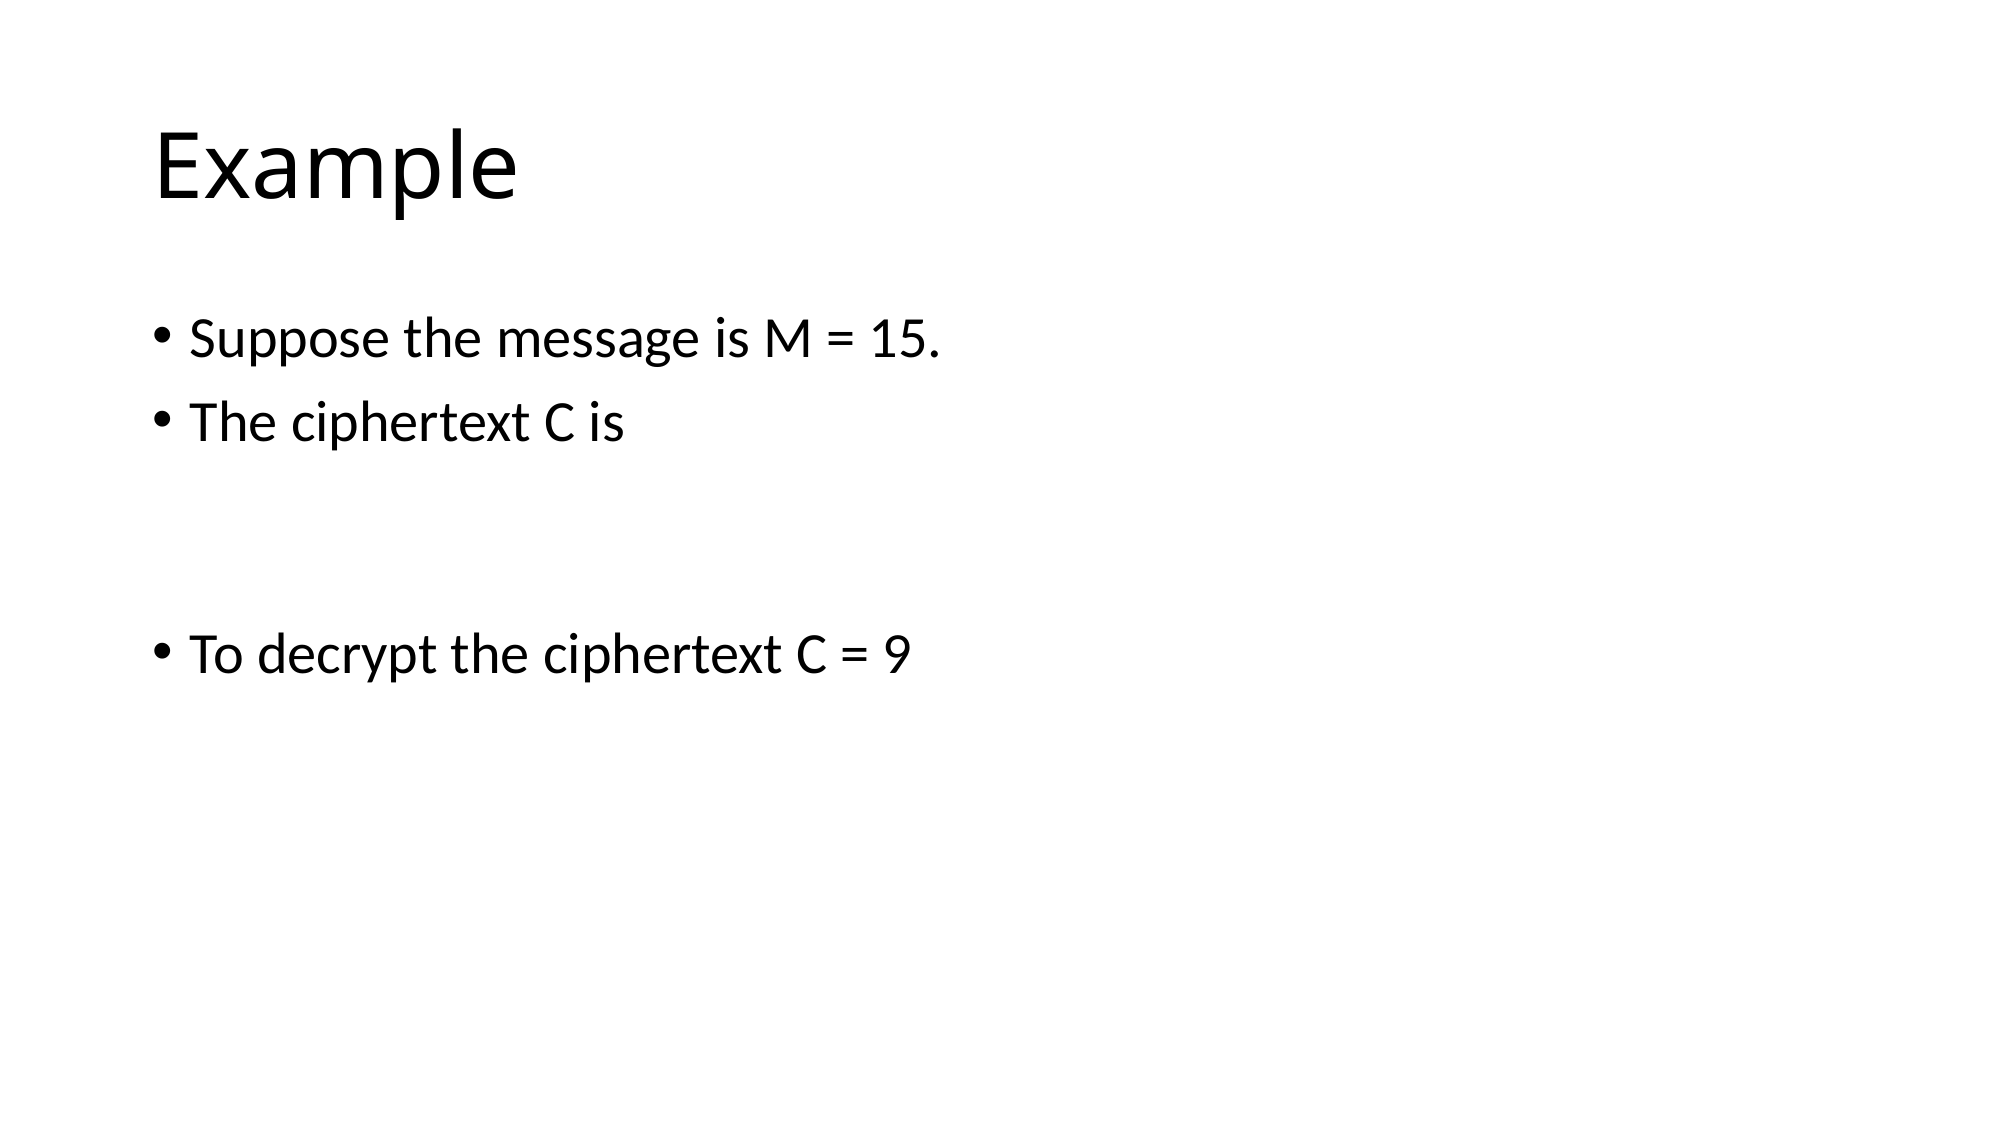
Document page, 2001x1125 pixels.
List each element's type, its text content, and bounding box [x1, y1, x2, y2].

title Example [137, 59, 1863, 278]
